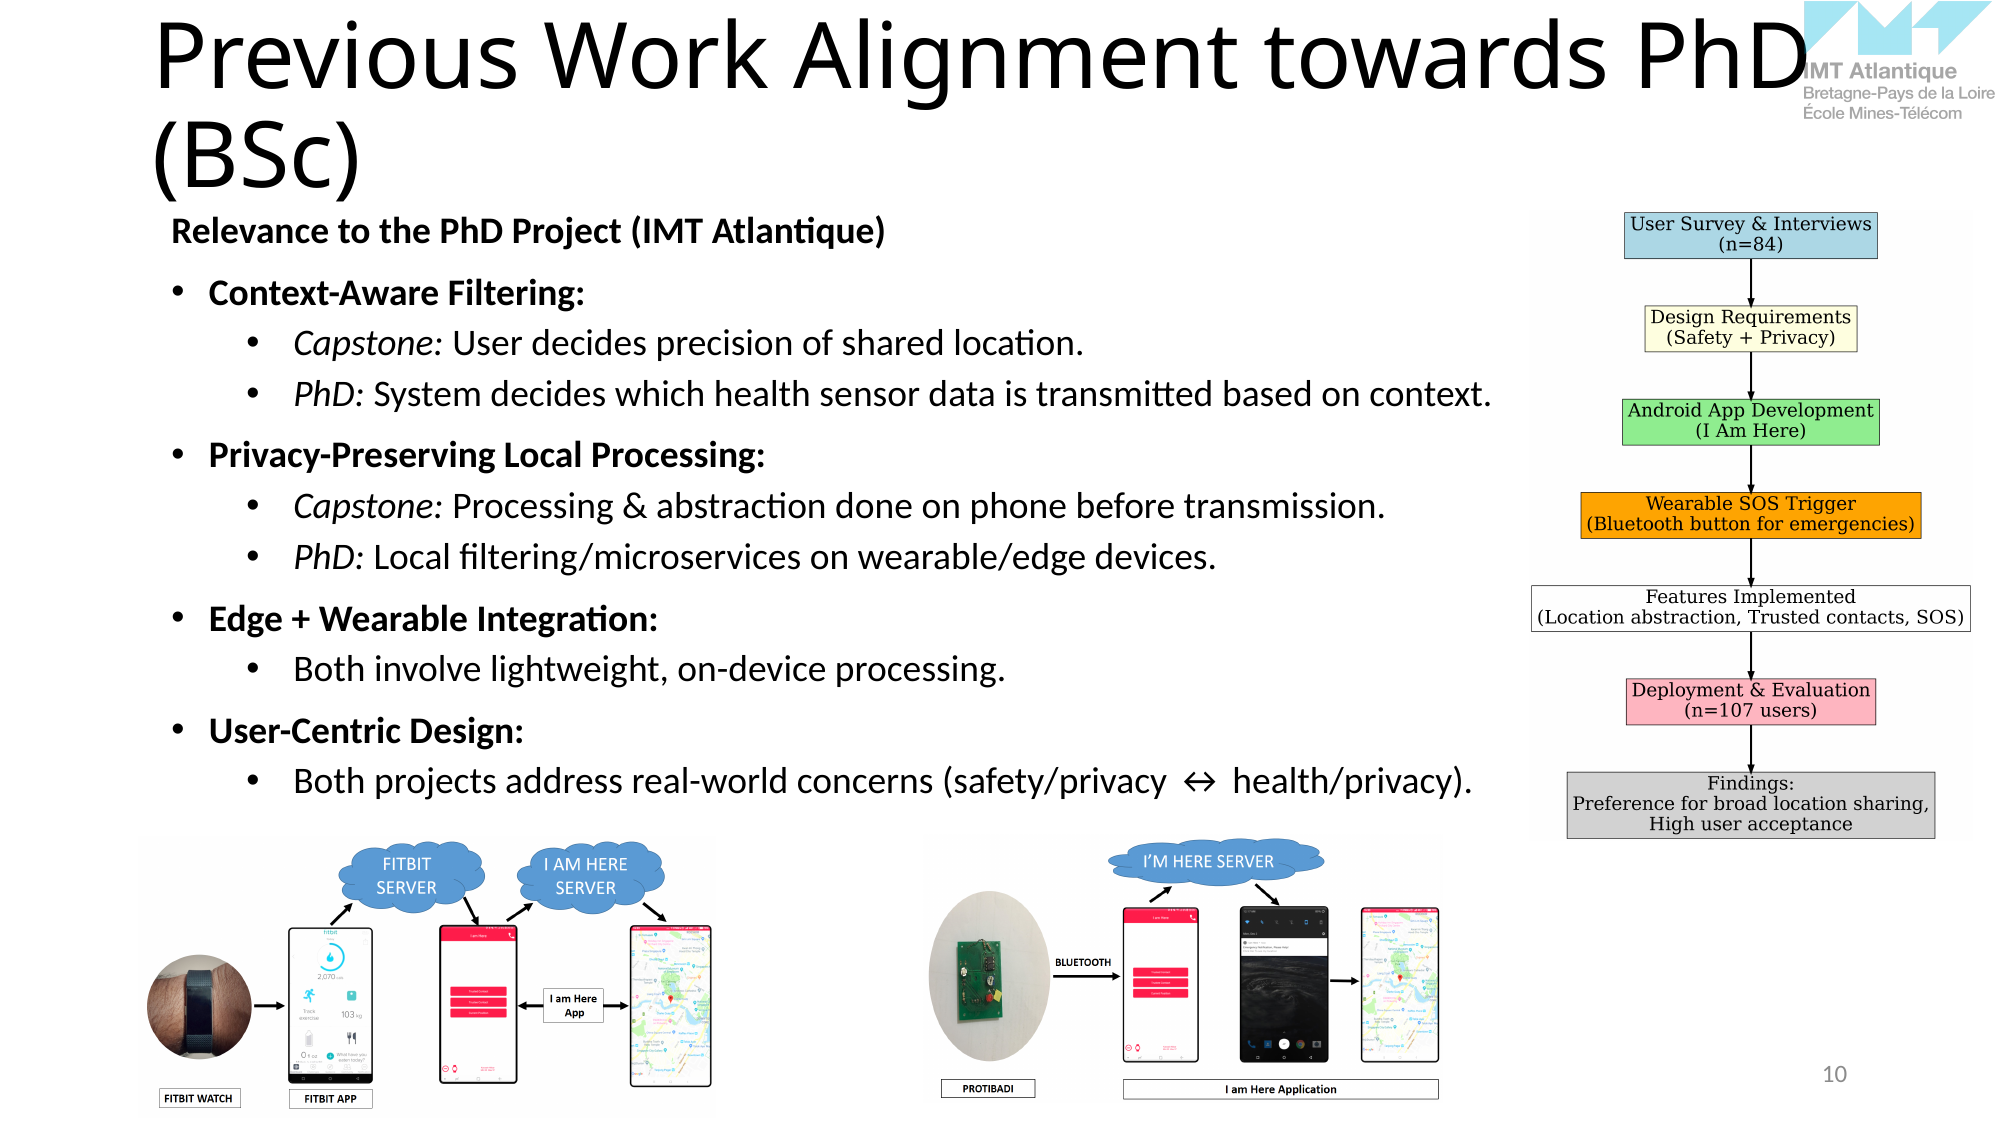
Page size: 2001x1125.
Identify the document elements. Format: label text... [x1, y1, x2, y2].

picture [138, 836, 716, 1118]
picture [922, 834, 1443, 1103]
list Relevance to the PhD Project (IMT Atlantique) Context-Aware Filtering: Capstone: User decides precision of shared location. PhD: System decides which health sensor data is transmitted based on context. Privacy-Preserving Local Processing: Capstone: Processing & abstraction done on phone before transmission. PhD: Local filtering/microservices on wearable/edge devices. Edge + Wearable Integration: Both involve lightweight, on-device processing. User-Centric Design: Both projects address real-world concerns (safety/privacy ↔ health/privacy). [156, 218, 1882, 918]
picture [1529, 210, 1973, 842]
picture [1804, 1, 2000, 119]
title Previous Work Alignment towards PhD (BSc) [137, 0, 1901, 218]
slide_number 9 [1443, 1042, 1863, 1103]
